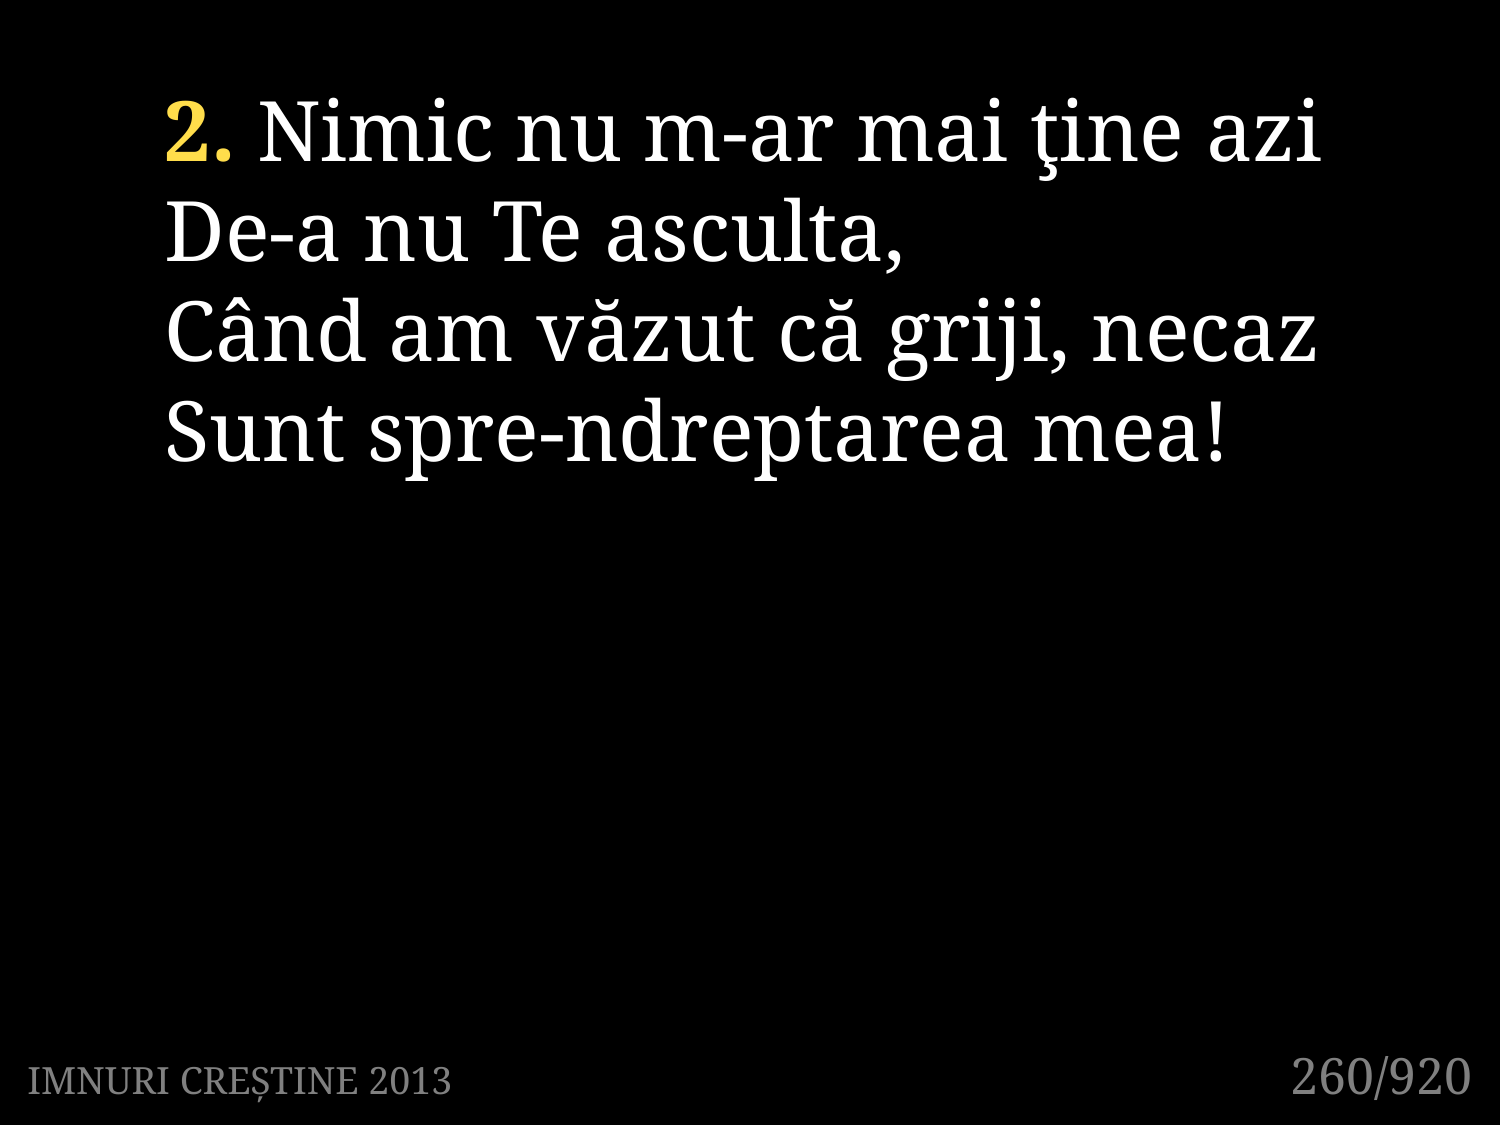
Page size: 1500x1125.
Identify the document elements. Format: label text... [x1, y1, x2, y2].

text_box 260/920 [637, 1037, 1488, 1113]
text_box IMNURI CREȘTINE 2013 [12, 1049, 637, 1110]
text_box 2. Nimic nu m-ar mai ţine azi De-a nu Te asculta, Când am văzut că griji, necaz Sunt spre-ndreptarea mea! [149, 70, 1500, 486]
